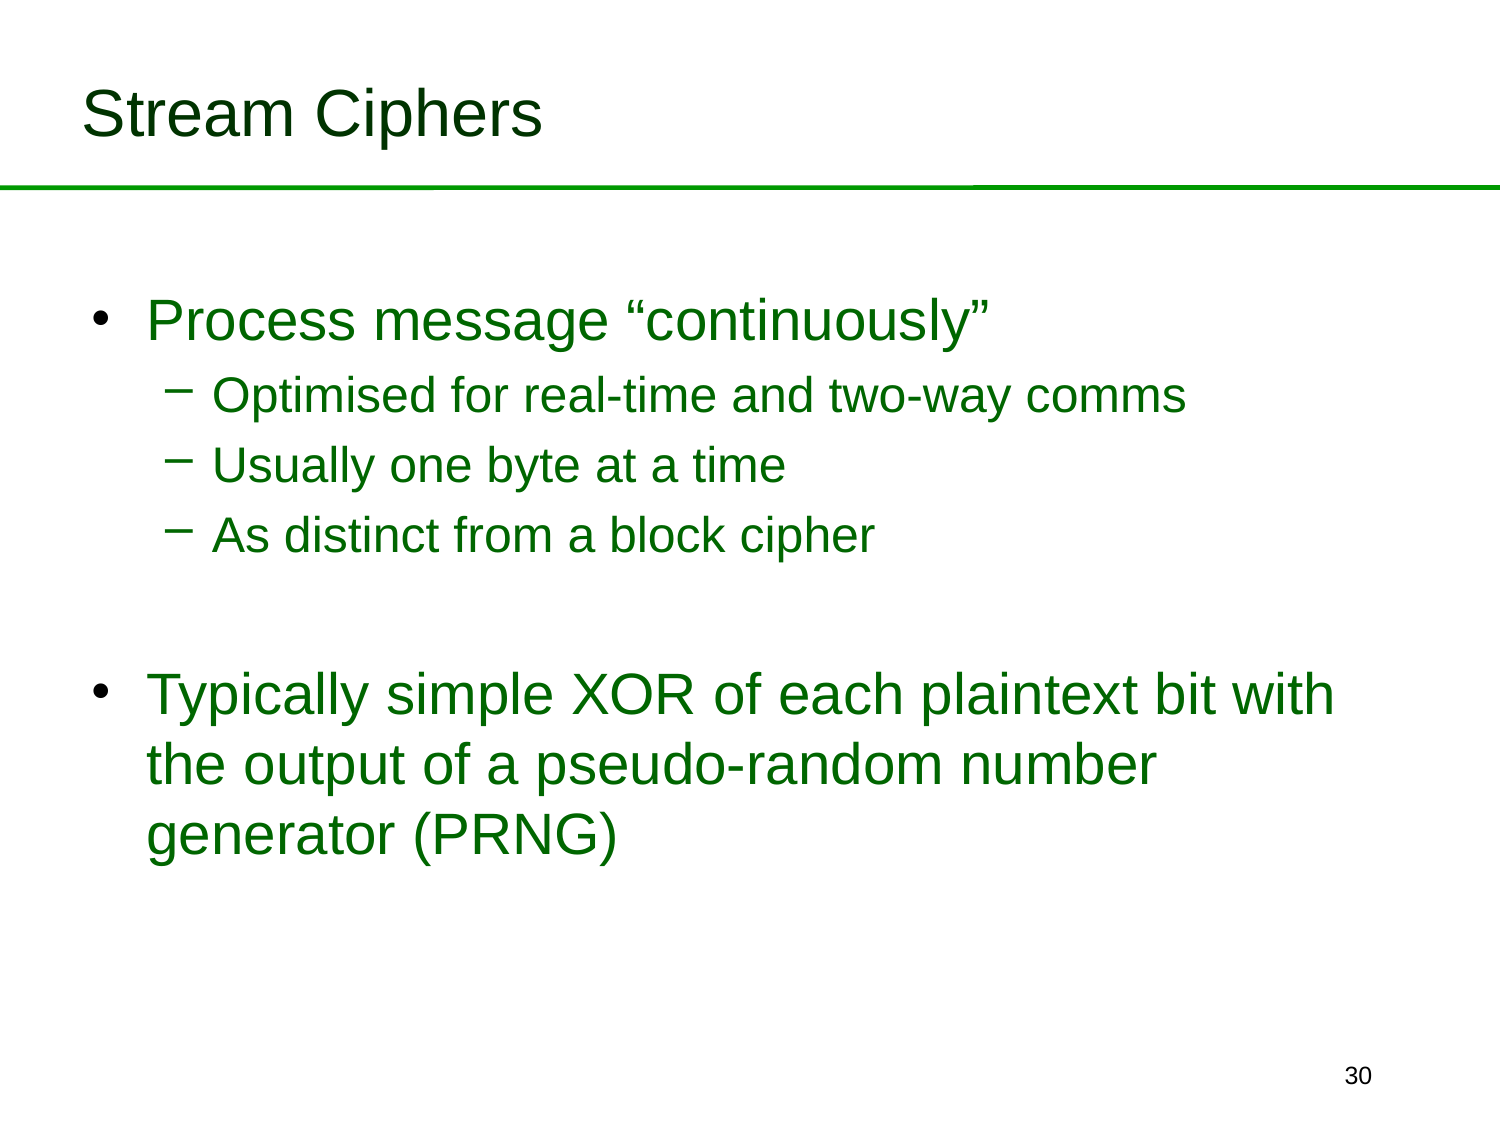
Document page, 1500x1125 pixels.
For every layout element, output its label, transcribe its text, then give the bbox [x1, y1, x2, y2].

list Process message “continuously” Optimised for real-time and two-way comms Usually one byte at a time As distinct from a block cipher Typically simple XOR of each plaintext bit with the output of a pseudo-random number generator (PRNG) [75, 275, 1434, 1066]
title Stream Ciphers [66, 31, 1412, 188]
slide_number 30 [1074, 1066, 1388, 1101]
